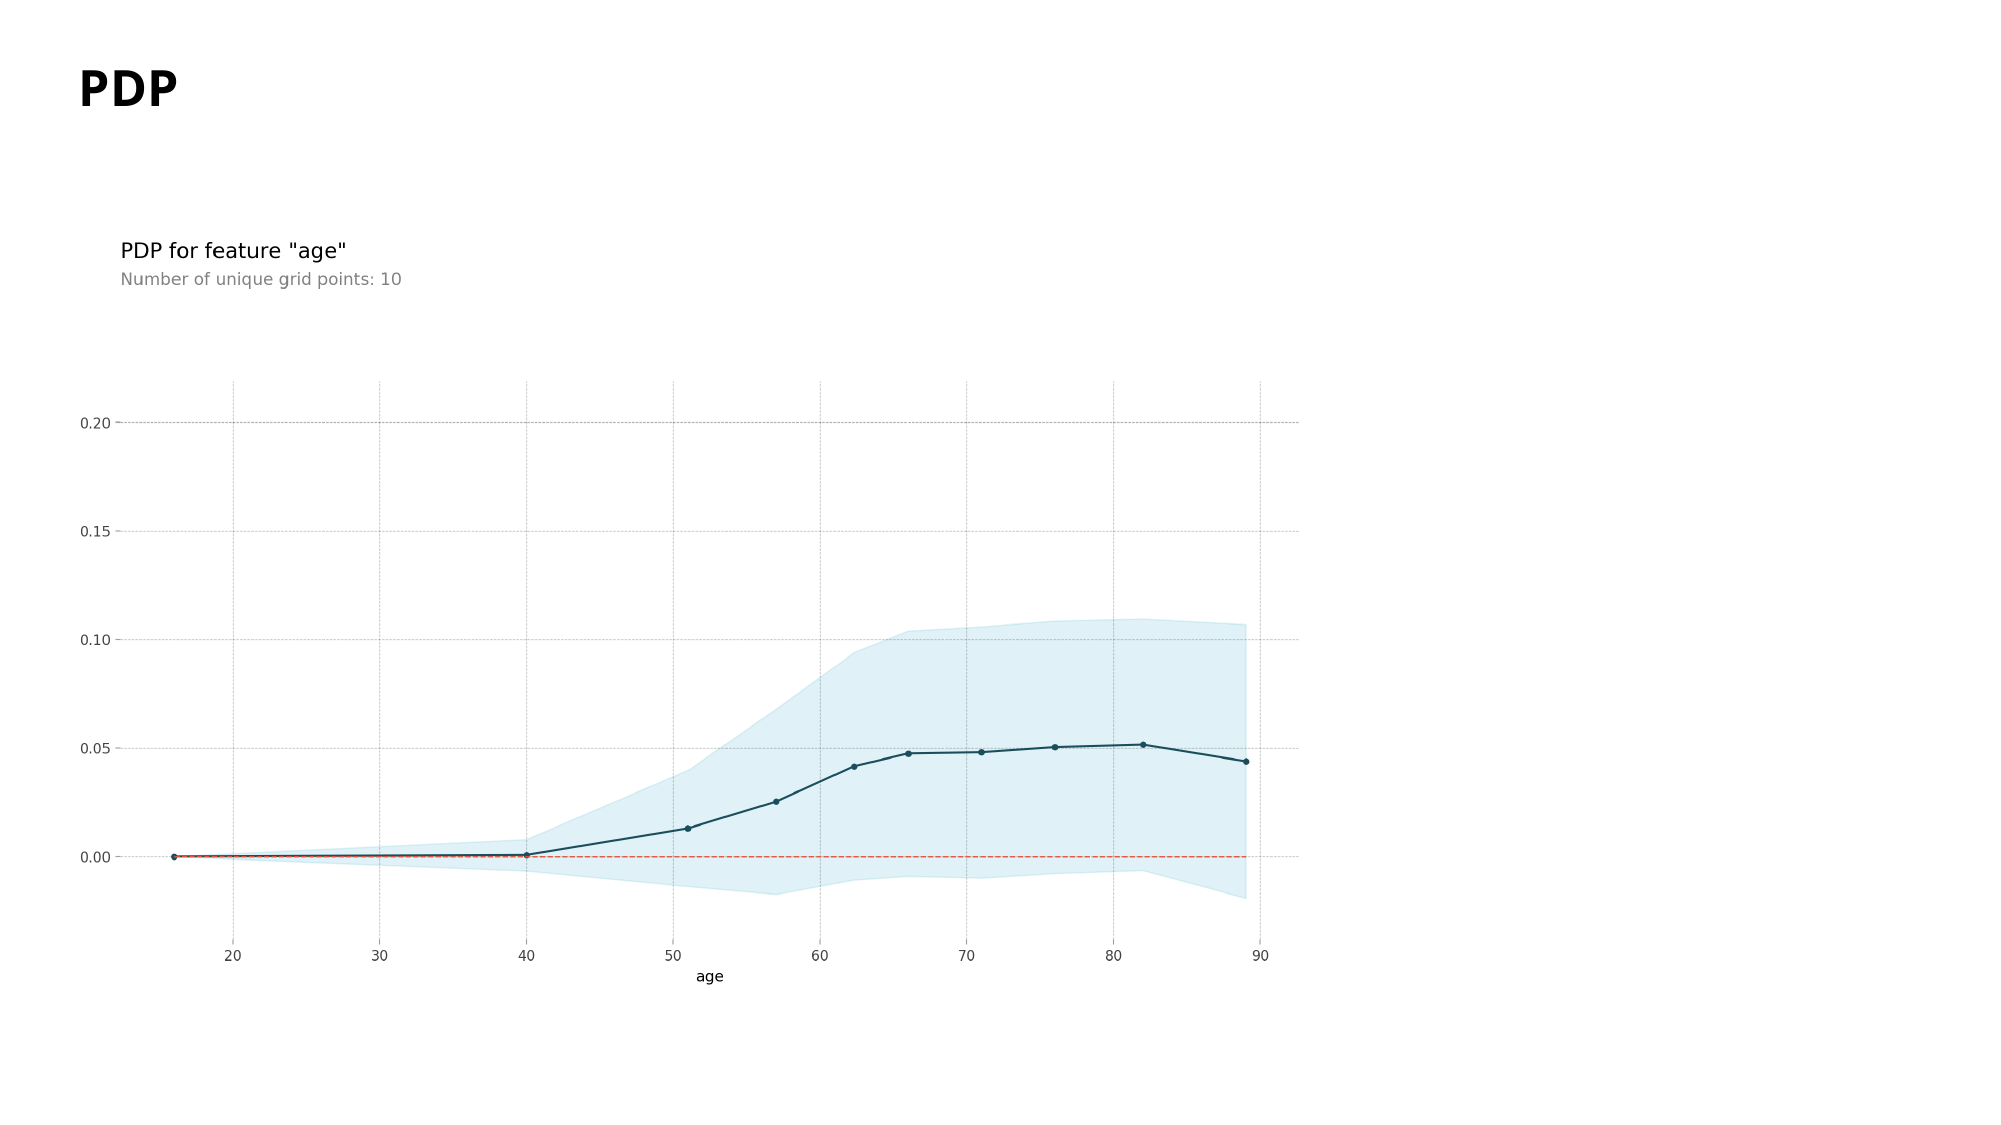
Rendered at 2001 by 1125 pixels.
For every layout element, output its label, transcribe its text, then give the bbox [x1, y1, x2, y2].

text_box PDP [64, 49, 711, 124]
picture [69, 187, 1309, 994]
